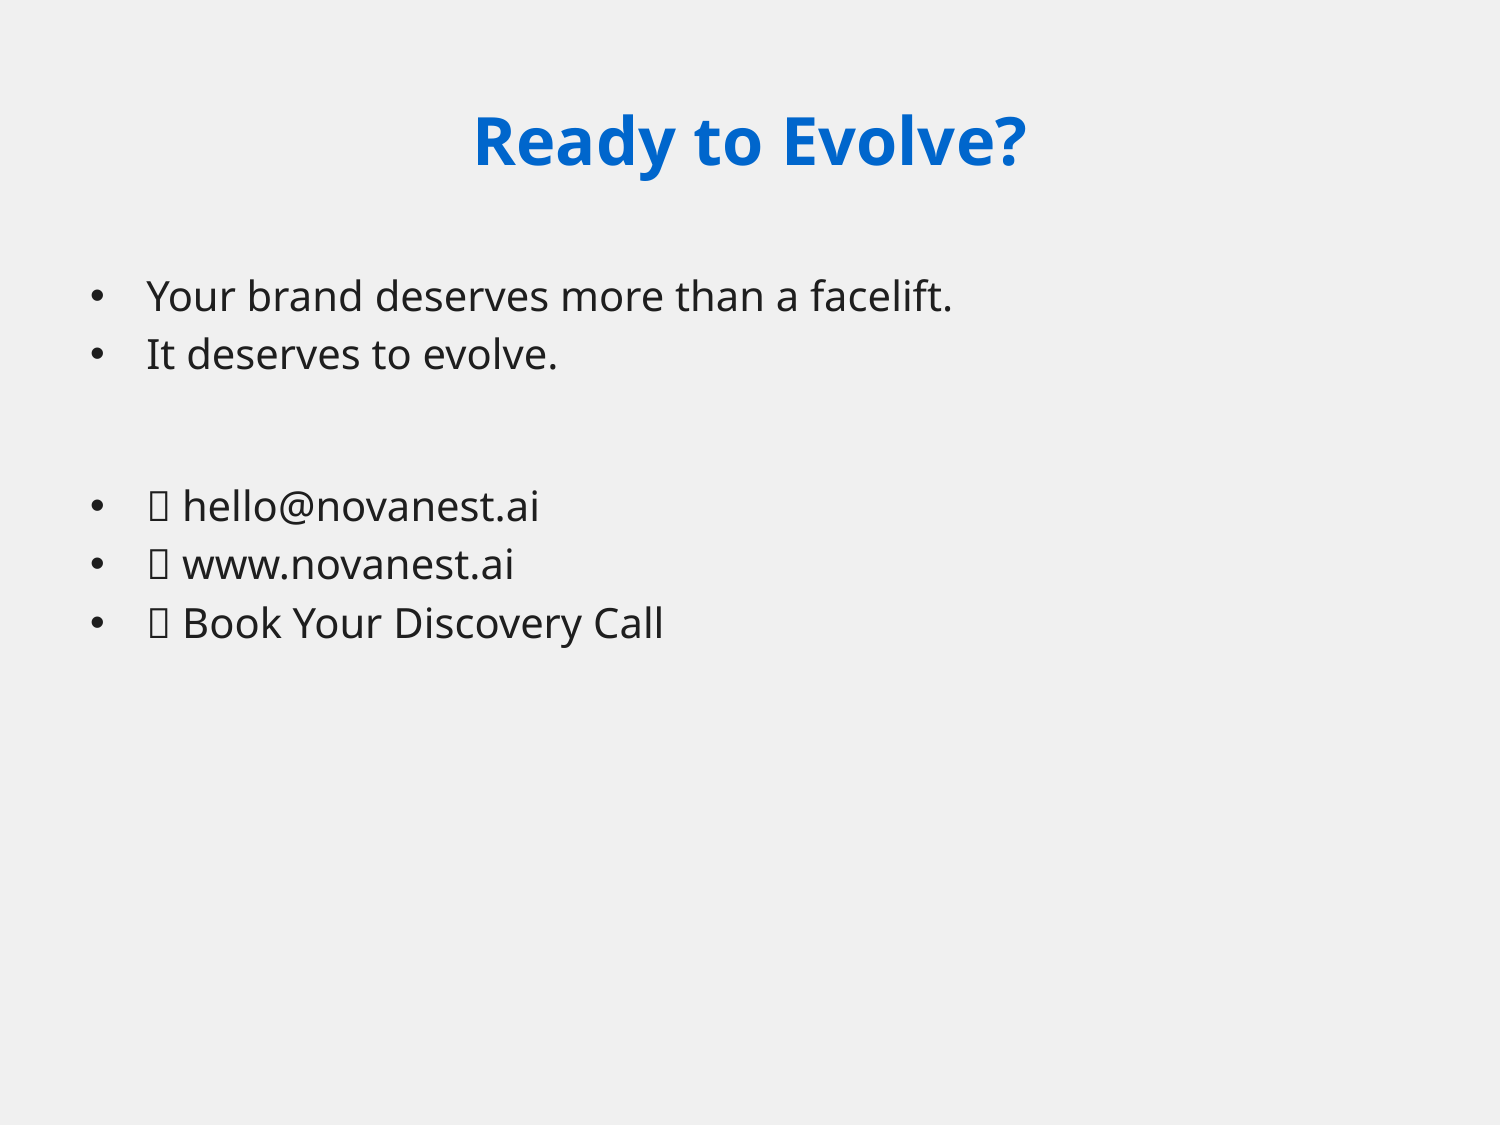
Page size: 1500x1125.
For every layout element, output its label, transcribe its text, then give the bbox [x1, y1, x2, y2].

list Your brand deserves more than a facelift. It deserves to evolve. 📩 hello@novanest.ai 🌐 www.novanest.ai 🔗 Book Your Discovery Call [75, 262, 1425, 1005]
title Ready to Evolve? [75, 45, 1425, 233]
